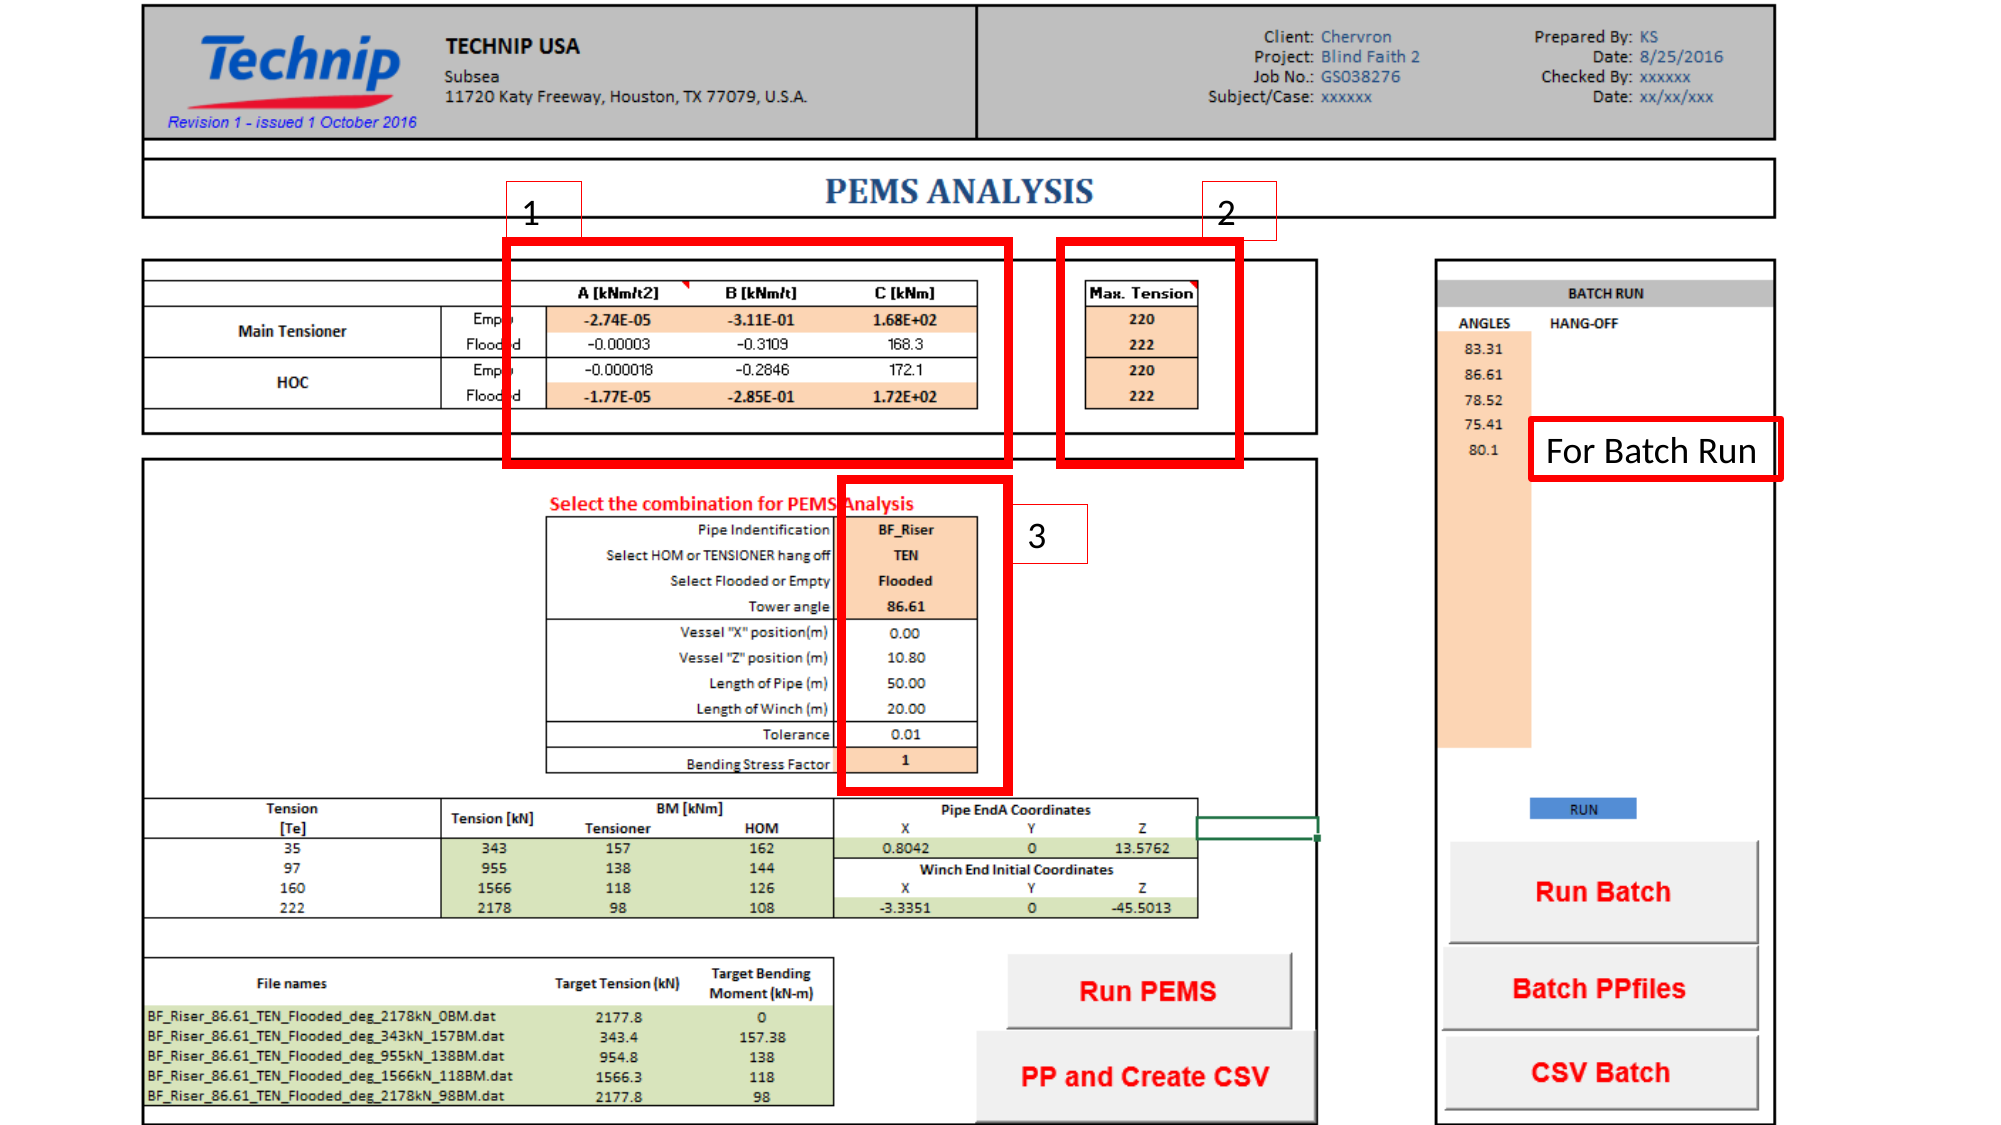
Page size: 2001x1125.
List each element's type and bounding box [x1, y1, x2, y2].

picture [129, 0, 1782, 1125]
